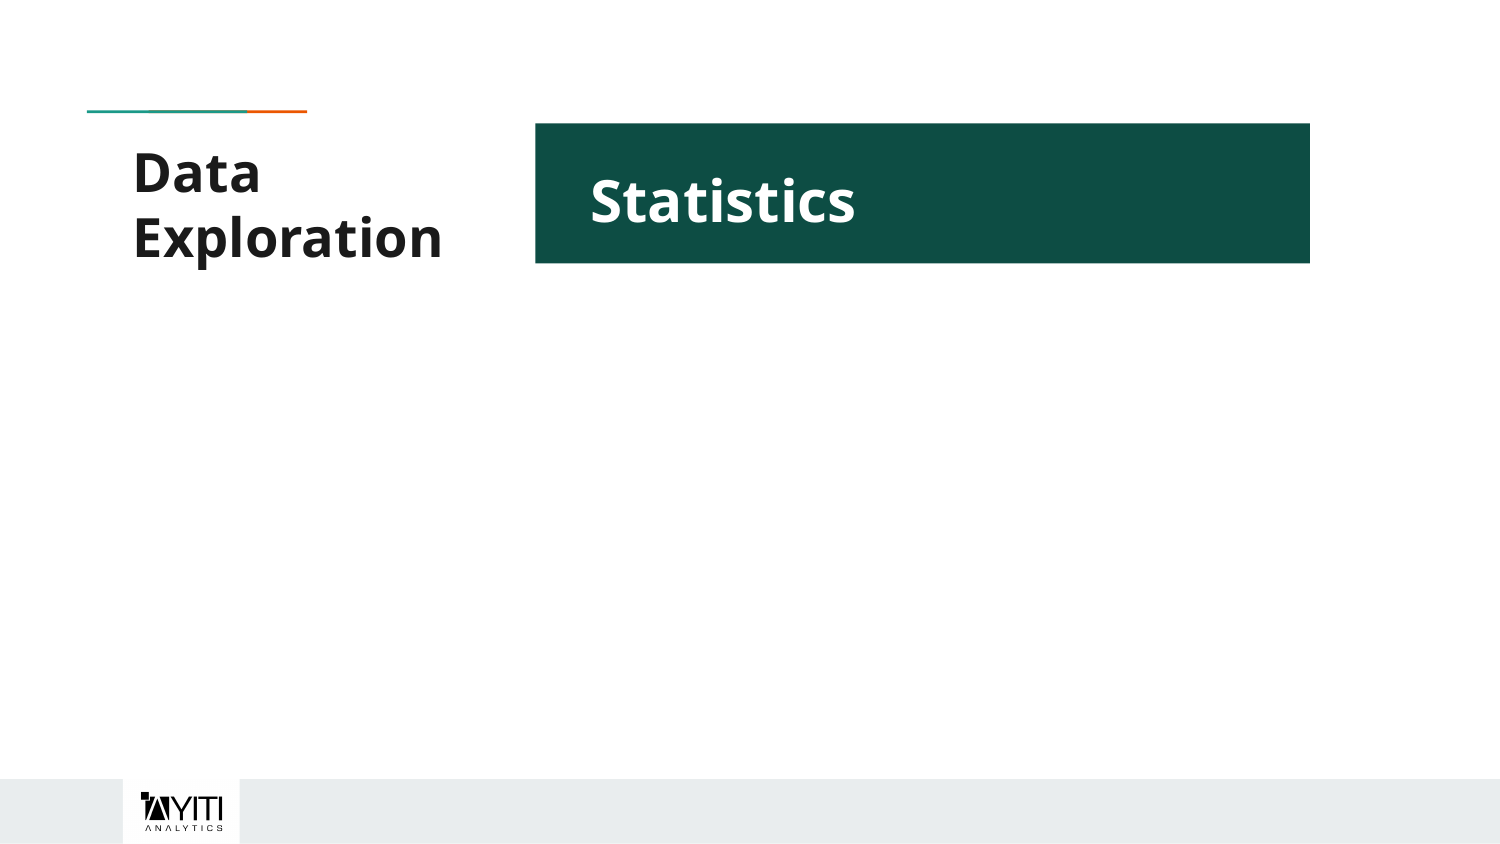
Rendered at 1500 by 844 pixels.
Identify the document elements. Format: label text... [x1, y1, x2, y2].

text_box [533, 121, 1312, 265]
text_box Statistics [575, 149, 1270, 238]
picture [122, 779, 240, 844]
title Data Exploration [117, 123, 503, 212]
